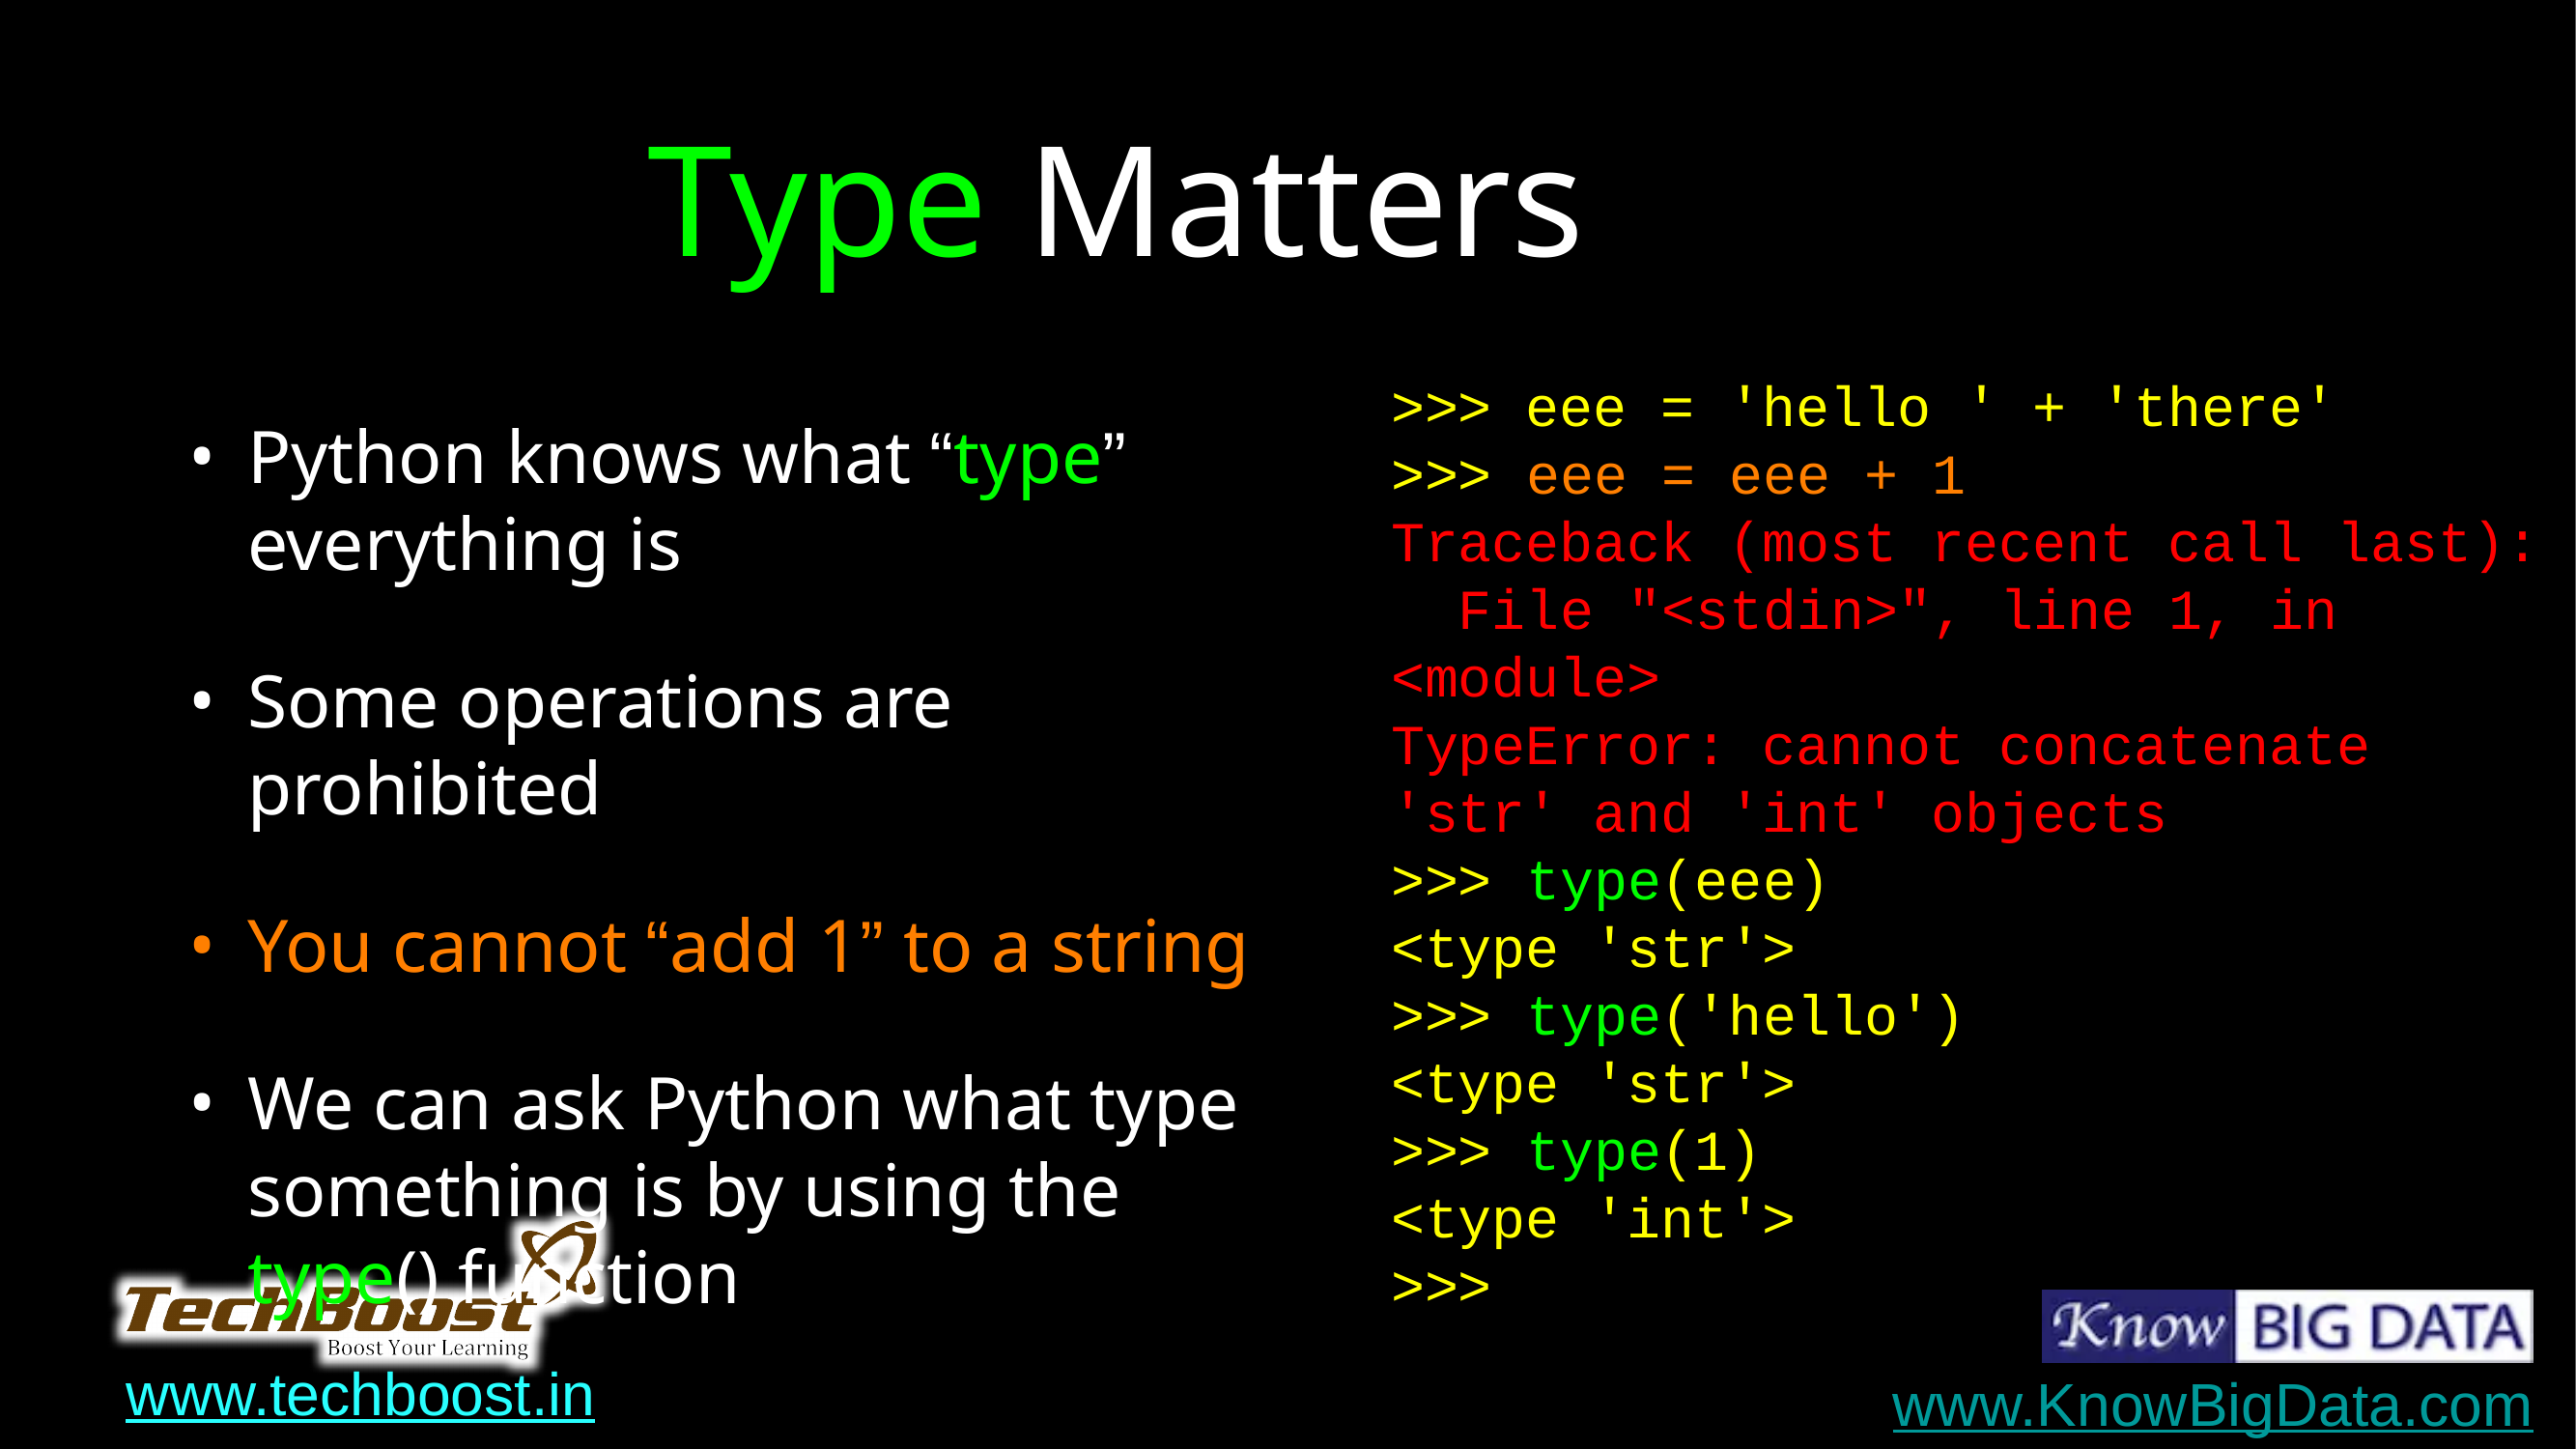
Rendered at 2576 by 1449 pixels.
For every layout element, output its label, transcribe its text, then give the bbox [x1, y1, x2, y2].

picture [2042, 1351, 2534, 1363]
title Type Matters [536, 13, 1696, 378]
picture [122, 1216, 600, 1364]
text_box >>> eee = 'hello ' + 'there' >>> eee = eee + 1 Traceback (most recent call last): File "<stdin>", line 1, in <module> TypeError: cannot concatenate 'str' and 'int' objects >>> type(eee) <type 'str'> >>> type('hello') <type 'str'> >>> type(1) <type 'int'> >>> [1391, 335, 2551, 1351]
list Python knows what “type” everything is Some operations are prohibited You cannot “add 1” to a string We can ask Python what type something is by using the type() function [123, 412, 1307, 1317]
